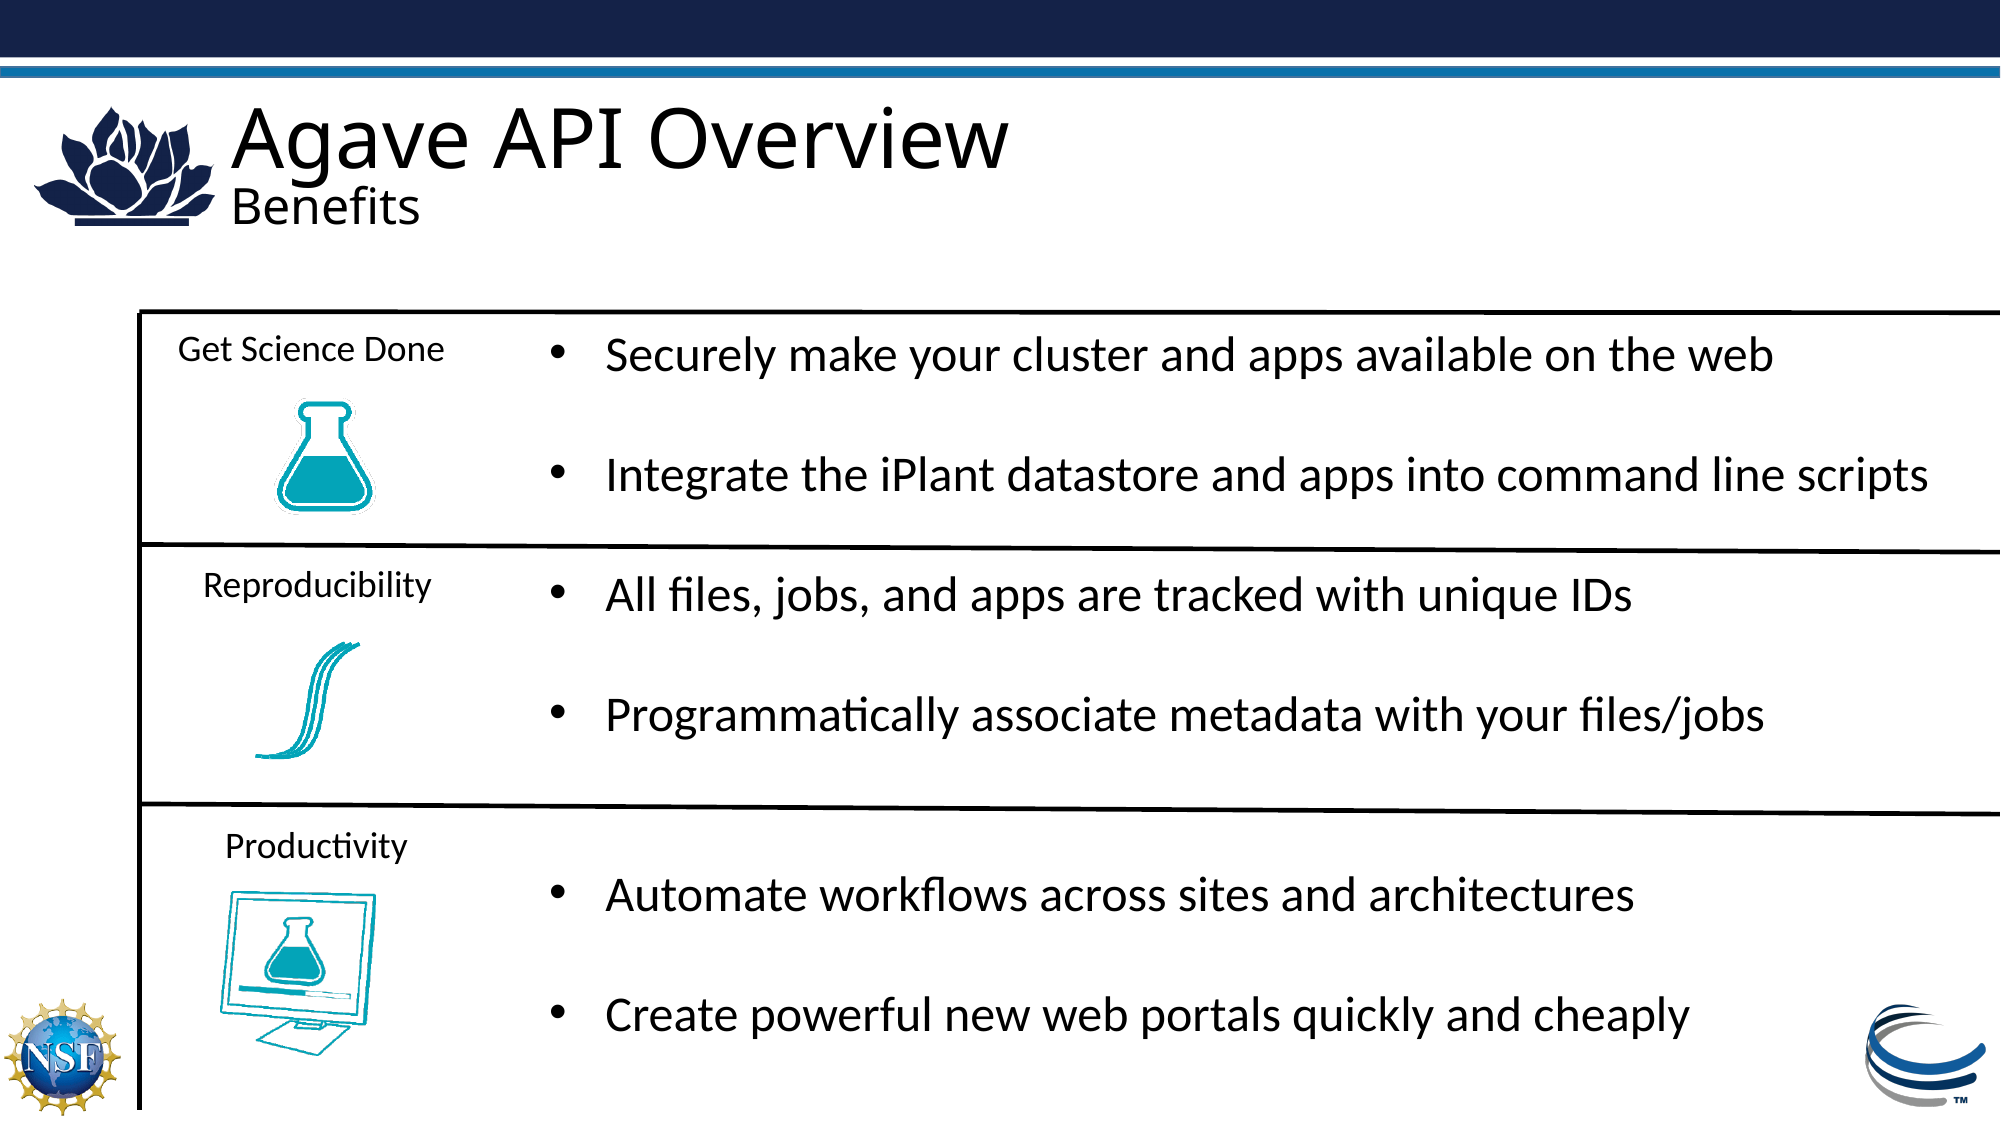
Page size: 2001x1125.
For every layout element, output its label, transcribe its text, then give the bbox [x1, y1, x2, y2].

picture [242, 628, 374, 765]
text_box Productivity [210, 815, 423, 874]
picture [273, 397, 376, 516]
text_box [140, 544, 2000, 553]
picture [1838, 976, 2001, 1125]
text_box Benefits [215, 167, 437, 242]
text_box Securely make your cluster and apps available on the web Integrate the iPlant datastore and apps into command line scripts All files, jobs, and apps are tracked with unique IDs Programmatically associate metadata with your files/jobs Automate workflows across sites and architectures Create powerful new web portals quickly and cheaply [534, 315, 1945, 544]
picture [2, 996, 122, 1117]
text_box Securely make your cluster and apps available on the web Integrate the iPlant datastore and apps into command line scripts All files, jobs, and apps are tracked with unique IDs Programmatically associate metadata with your files/jobs Automate workflows across sites and architectures Create powerful new web portals quickly and cheaply [534, 553, 1945, 803]
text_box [140, 803, 2000, 815]
text_box Agave API Overview [216, 77, 1025, 193]
text_box Securely make your cluster and apps available on the web Integrate the iPlant datastore and apps into command line scripts All files, jobs, and apps are tracked with unique IDs Programmatically associate metadata with your files/jobs Automate workflows across sites and architectures Create powerful new web portals quickly and cheaply [534, 815, 1945, 1109]
text_box Reproducibility [188, 553, 447, 612]
picture [220, 891, 376, 1056]
picture [34, 106, 215, 226]
text_box Get Science Done [163, 316, 461, 376]
